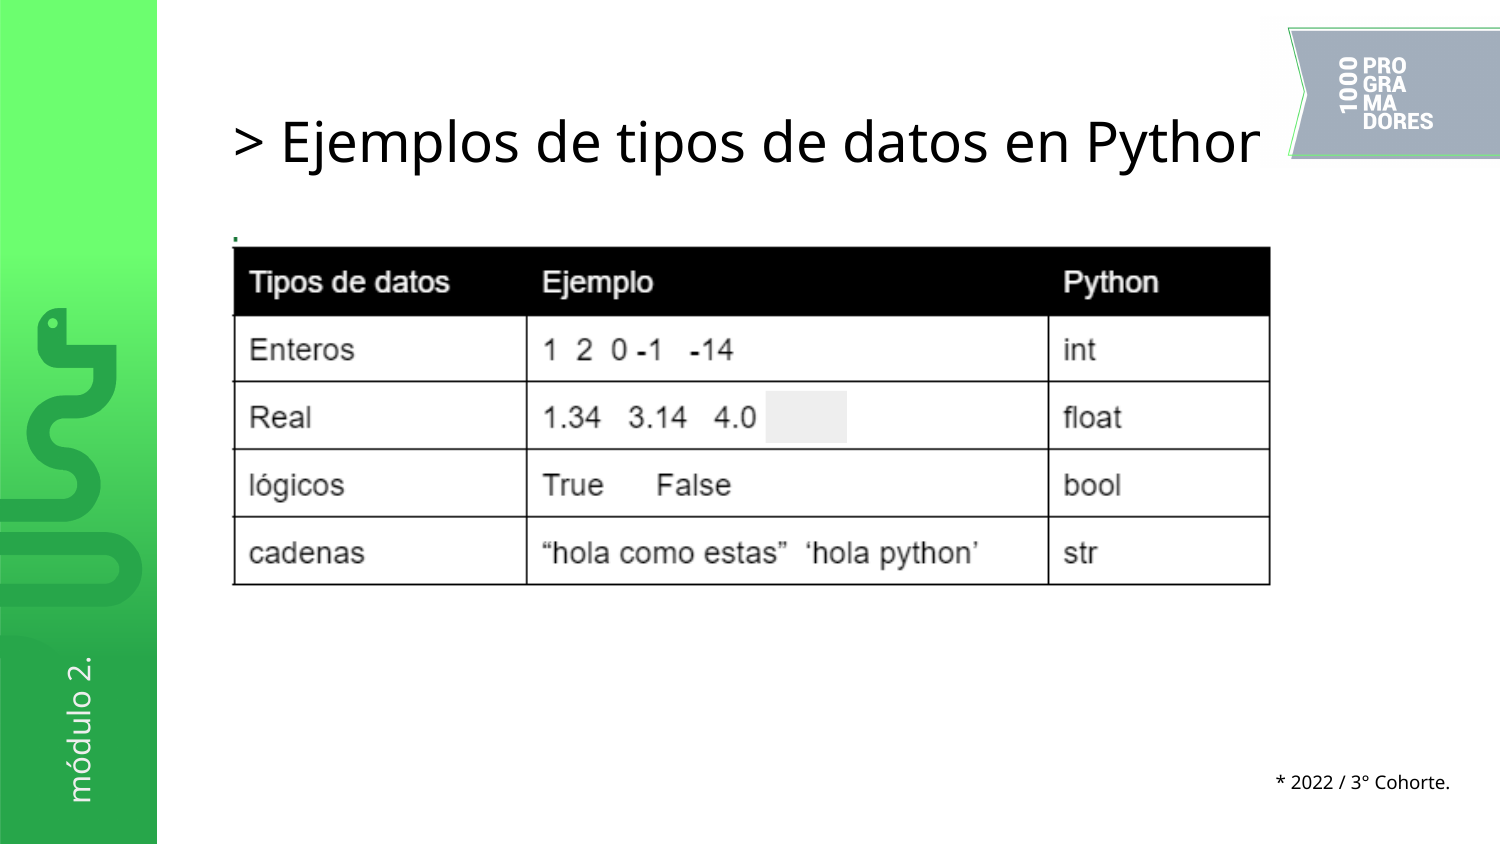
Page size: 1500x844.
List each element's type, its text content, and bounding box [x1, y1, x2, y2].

text_box * 2022 / 3° Cohorte. [1131, 765, 1462, 799]
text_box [219, 237, 1281, 606]
picture [1259, 15, 1500, 169]
text_box > Ejemplos de tipos de datos en Python [222, 101, 1431, 180]
picture [0, 0, 157, 844]
